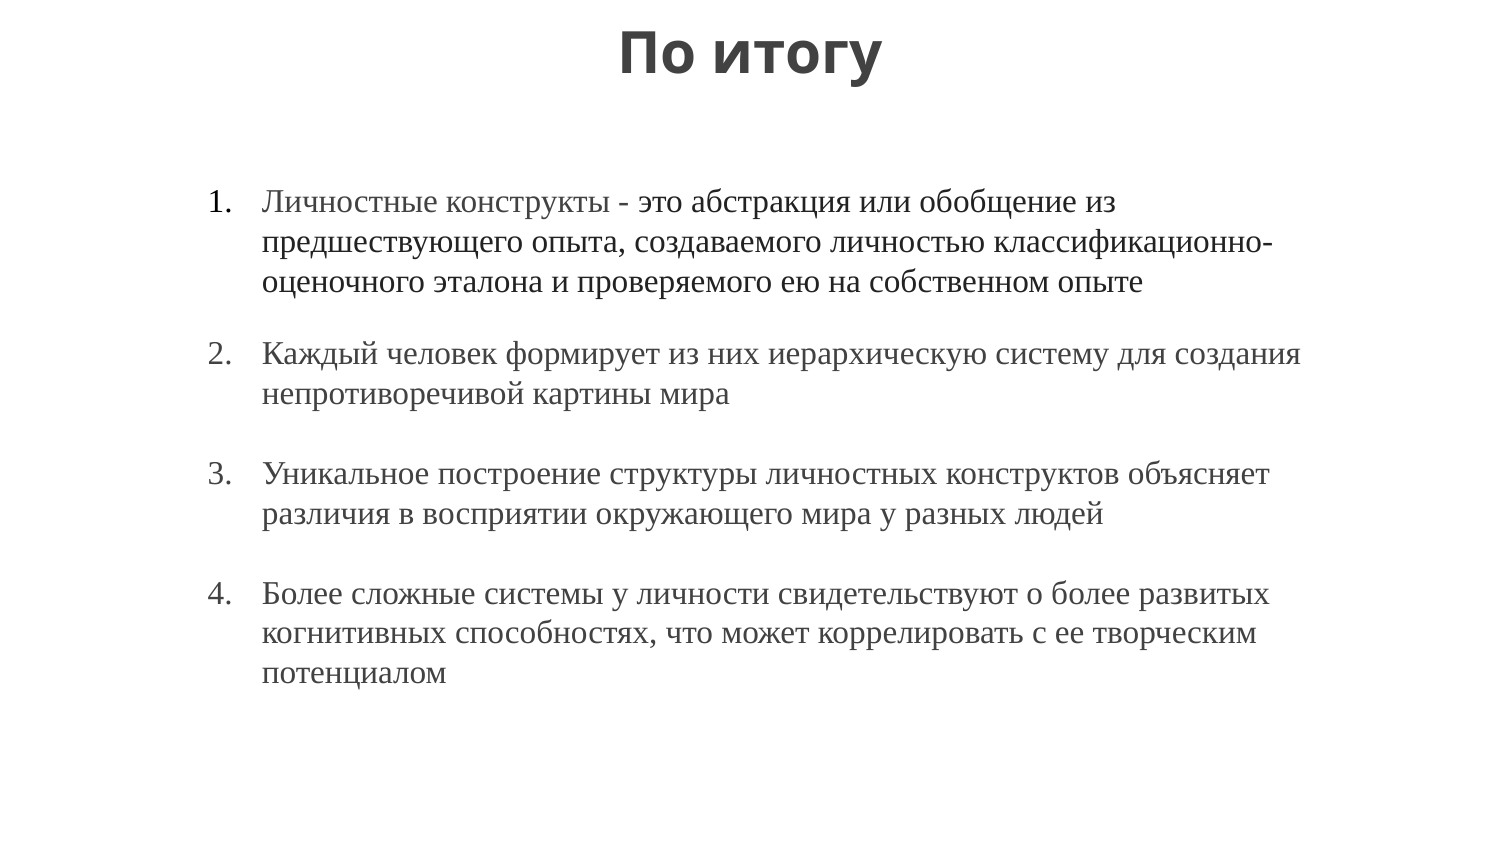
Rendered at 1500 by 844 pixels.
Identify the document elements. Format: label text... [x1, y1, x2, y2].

title По итогу [173, 0, 1327, 163]
text_box Личностные конструкты - это абстракция или обобщение из предшествующего опыта, создаваемого личностью классификационно-оценочного эталона и проверяемого ею на собственном опыте Каждый человек формирует из них иерархическую систему для создания непротиворечивой картины мира Уникальное построение структуры личностных конструктов объясняет различия в восприятии окружающего мира у разных людей Более сложные системы у личности свидетельствуют о более развитых когнитивных способностях, что может коррелировать с ее творческим потенциалом [171, 163, 1329, 699]
